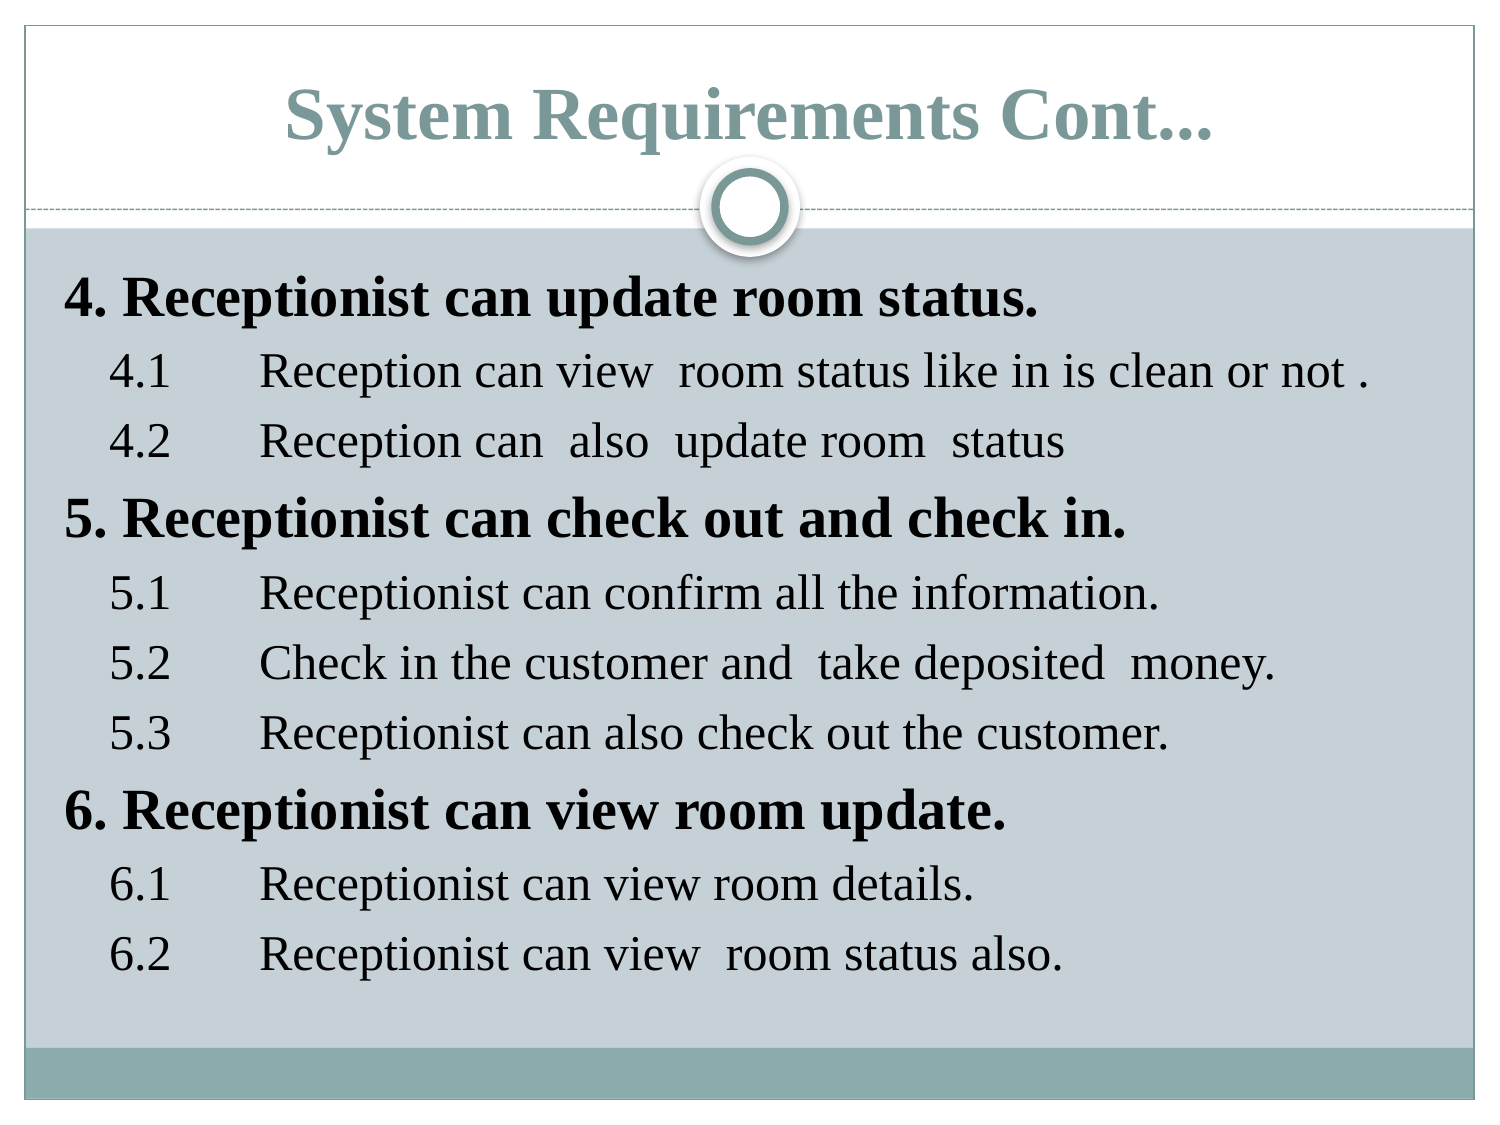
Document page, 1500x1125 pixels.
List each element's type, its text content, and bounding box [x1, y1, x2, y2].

title System Requirements Cont... [49, 37, 1450, 162]
list 4. Receptionist can update room status. 4.1 Reception can view room status like in is clean or not . 4.2 Reception can also update room status 5. Receptionist can check out and check in. 5.1 Receptionist can confirm all the information. 5.2 Check in the customer and take deposited money. 5.3 Receptionist can also check out the customer. 6. Receptionist can view room update. 6.1 Receptionist can view room details. 6.2 Receptionist can view room status also. [49, 250, 1445, 1001]
